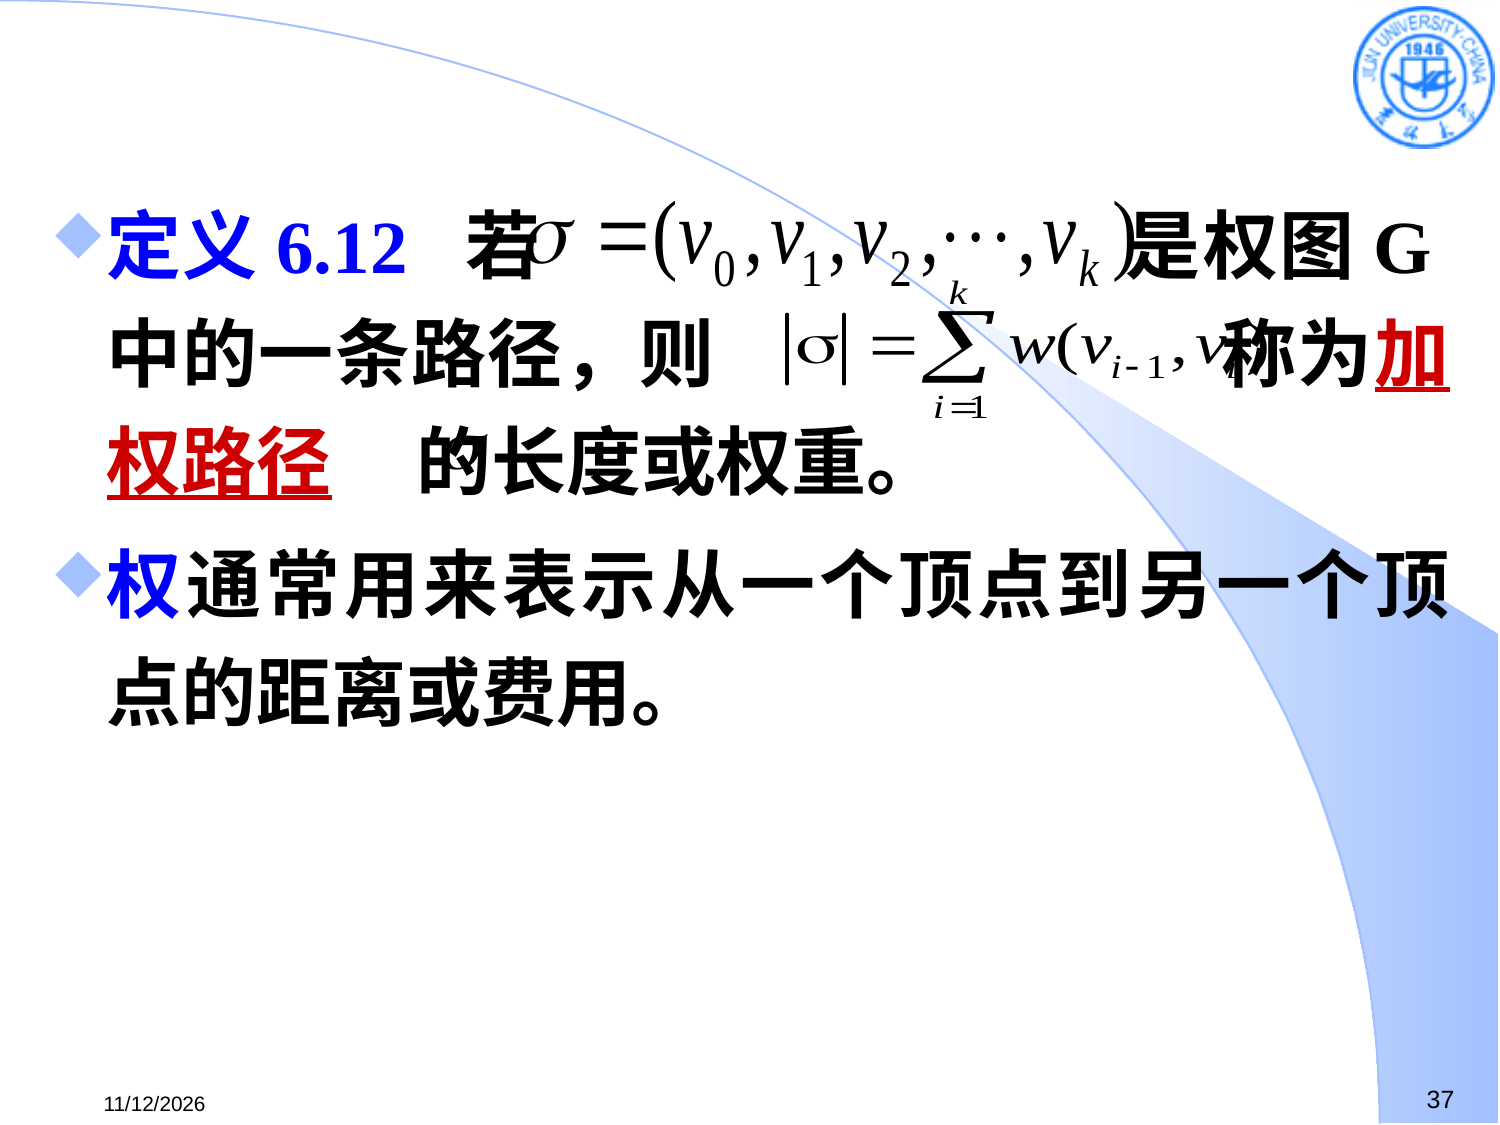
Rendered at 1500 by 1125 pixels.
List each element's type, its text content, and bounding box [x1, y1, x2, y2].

picture [1353, 6, 1495, 149]
list 定义6.12 若 是权图G中的一条路径，则 称为加权路径 的长度或权重。 权通常用来表示从一个顶点到另一个顶点的距离或费用。 [35, 551, 1466, 988]
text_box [773, 266, 1282, 432]
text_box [430, 420, 502, 488]
list 定义6.12 若 是权图G中的一条路径，则 称为加权路径 的长度或权重。 权通常用来表示从一个顶点到另一个顶点的距离或费用。 [35, 172, 1466, 550]
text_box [513, 173, 1152, 309]
